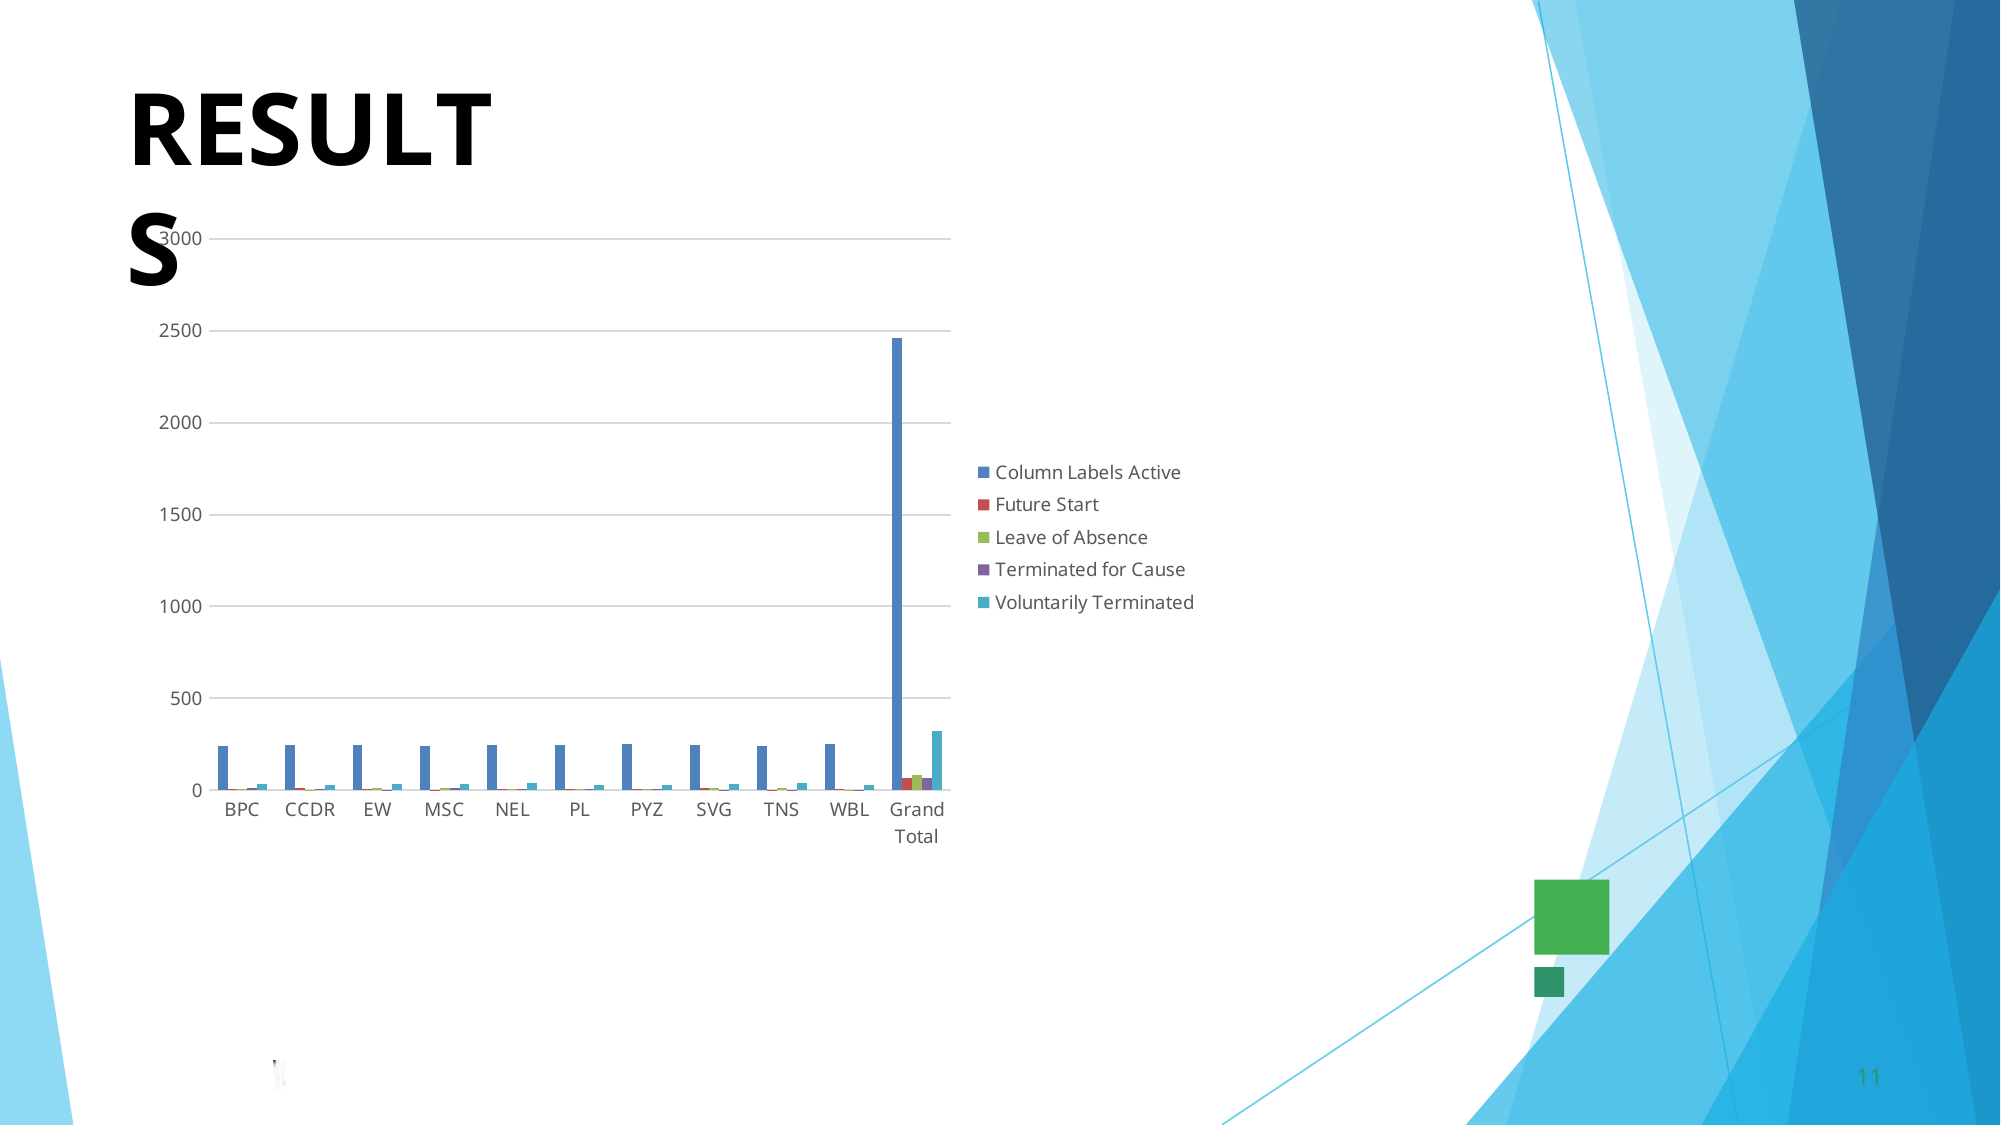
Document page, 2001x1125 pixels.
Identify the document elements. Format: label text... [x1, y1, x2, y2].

title RESULTS [123, 62, 525, 306]
text_box 11 [1849, 1061, 1888, 1095]
chart [137, 212, 1213, 863]
text_box [1534, 879, 1610, 955]
text_box [1534, 967, 1565, 997]
picture [273, 1060, 286, 1090]
